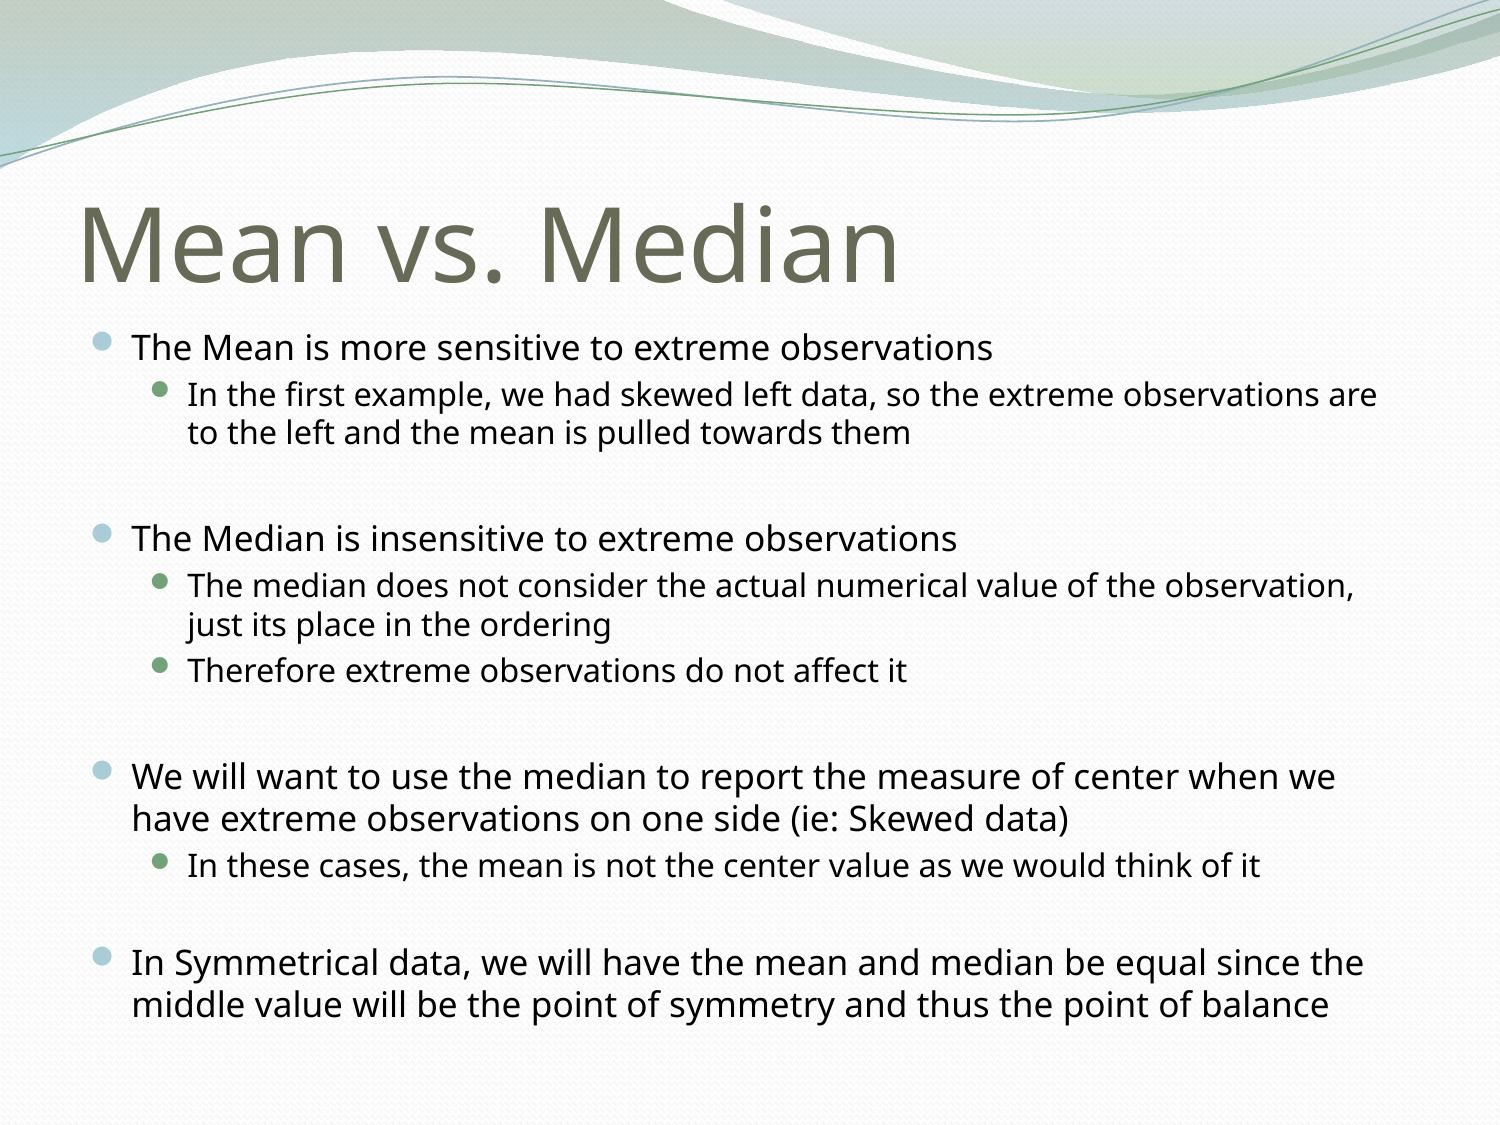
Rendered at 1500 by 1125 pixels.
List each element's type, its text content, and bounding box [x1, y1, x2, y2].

list The Mean is more sensitive to extreme observations In the first example, we had skewed left data, so the extreme observations are to the left and the mean is pulled towards them The Median is insensitive to extreme observations The median does not consider the actual numerical value of the observation, just its place in the ordering Therefore extreme observations do not affect it We will want to use the median to report the measure of center when we have extreme observations on one side (ie: Skewed data) In these cases, the mean is not the center value as we would think of it In Symmetrical data, we will have the mean and median be equal since the middle value will be the point of symmetry and thus the point of balance [75, 317, 1425, 1038]
title Mean vs. Median [75, 115, 1425, 303]
